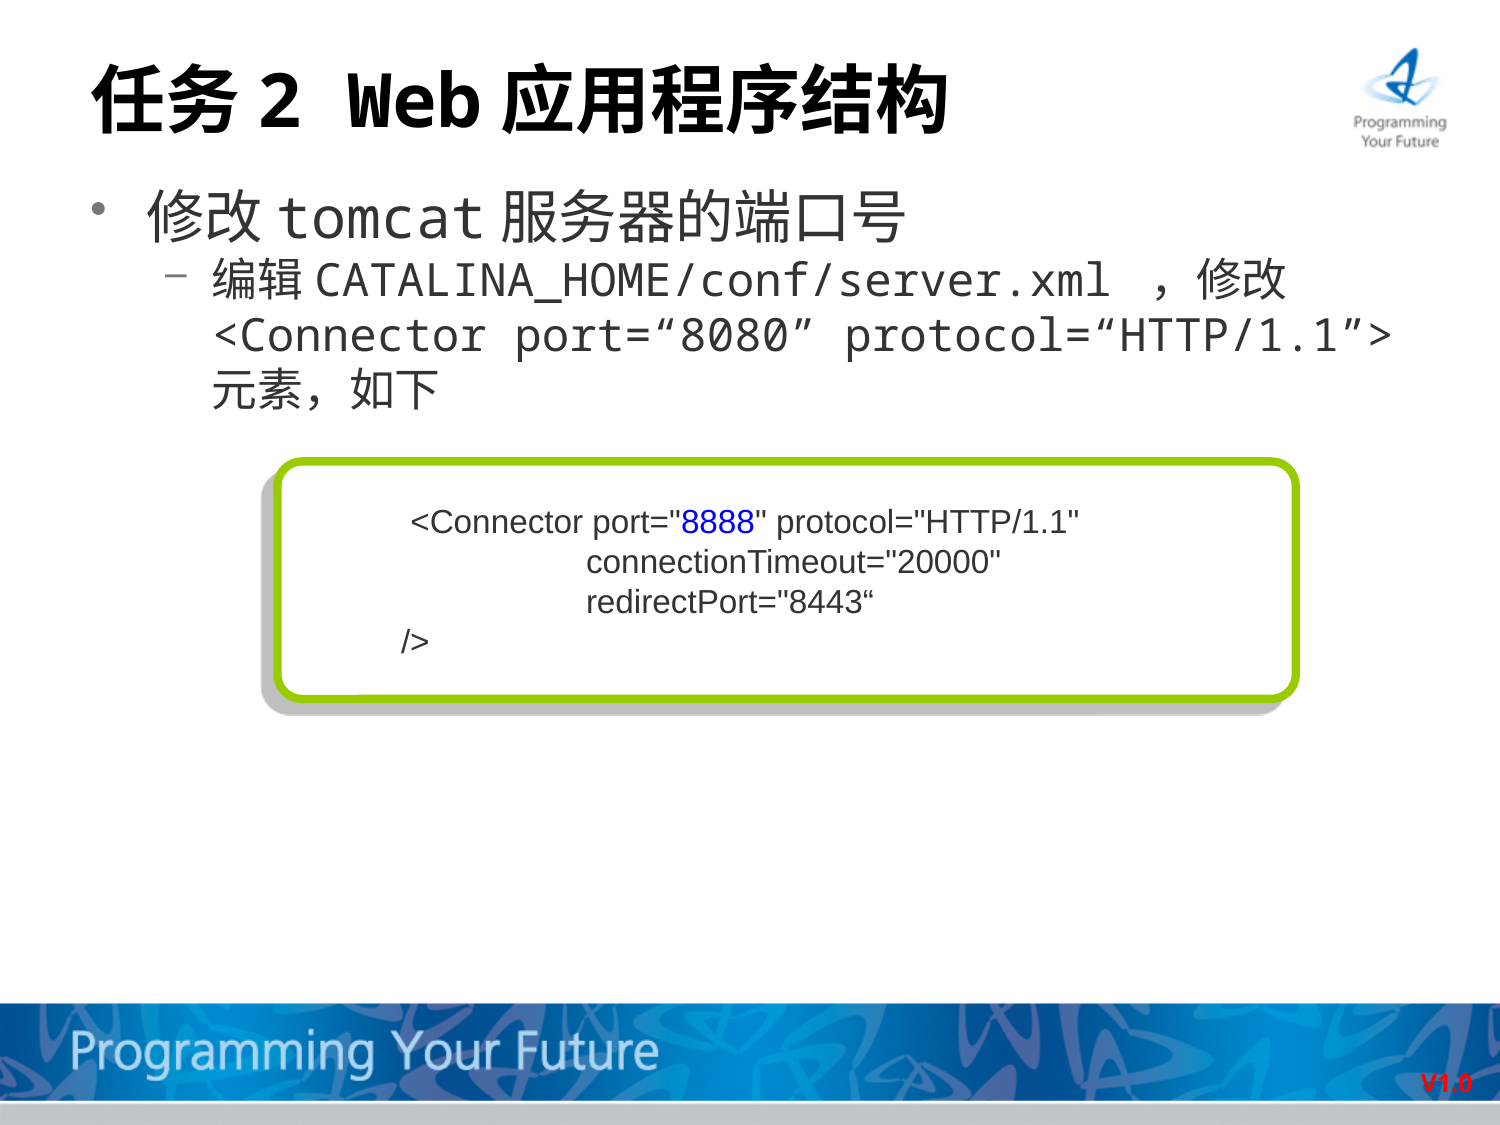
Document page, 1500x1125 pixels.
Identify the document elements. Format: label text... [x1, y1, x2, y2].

list 修改tomcat服务器的端口号 编辑CATALINA_HOME/conf/server.xml ，修改<Connector port=“8080” protocol=“HTTP/1.1”>元素，如下 [74, 172, 1412, 988]
picture [1340, 42, 1461, 157]
picture [0, 997, 1500, 1125]
text_box <Connector port="8888" protocol="HTTP/1.1" connectionTimeout="20000" redirectPort="8443“ /> [277, 461, 1296, 699]
title 任务2 Web应用程序结构 [74, 44, 1271, 162]
